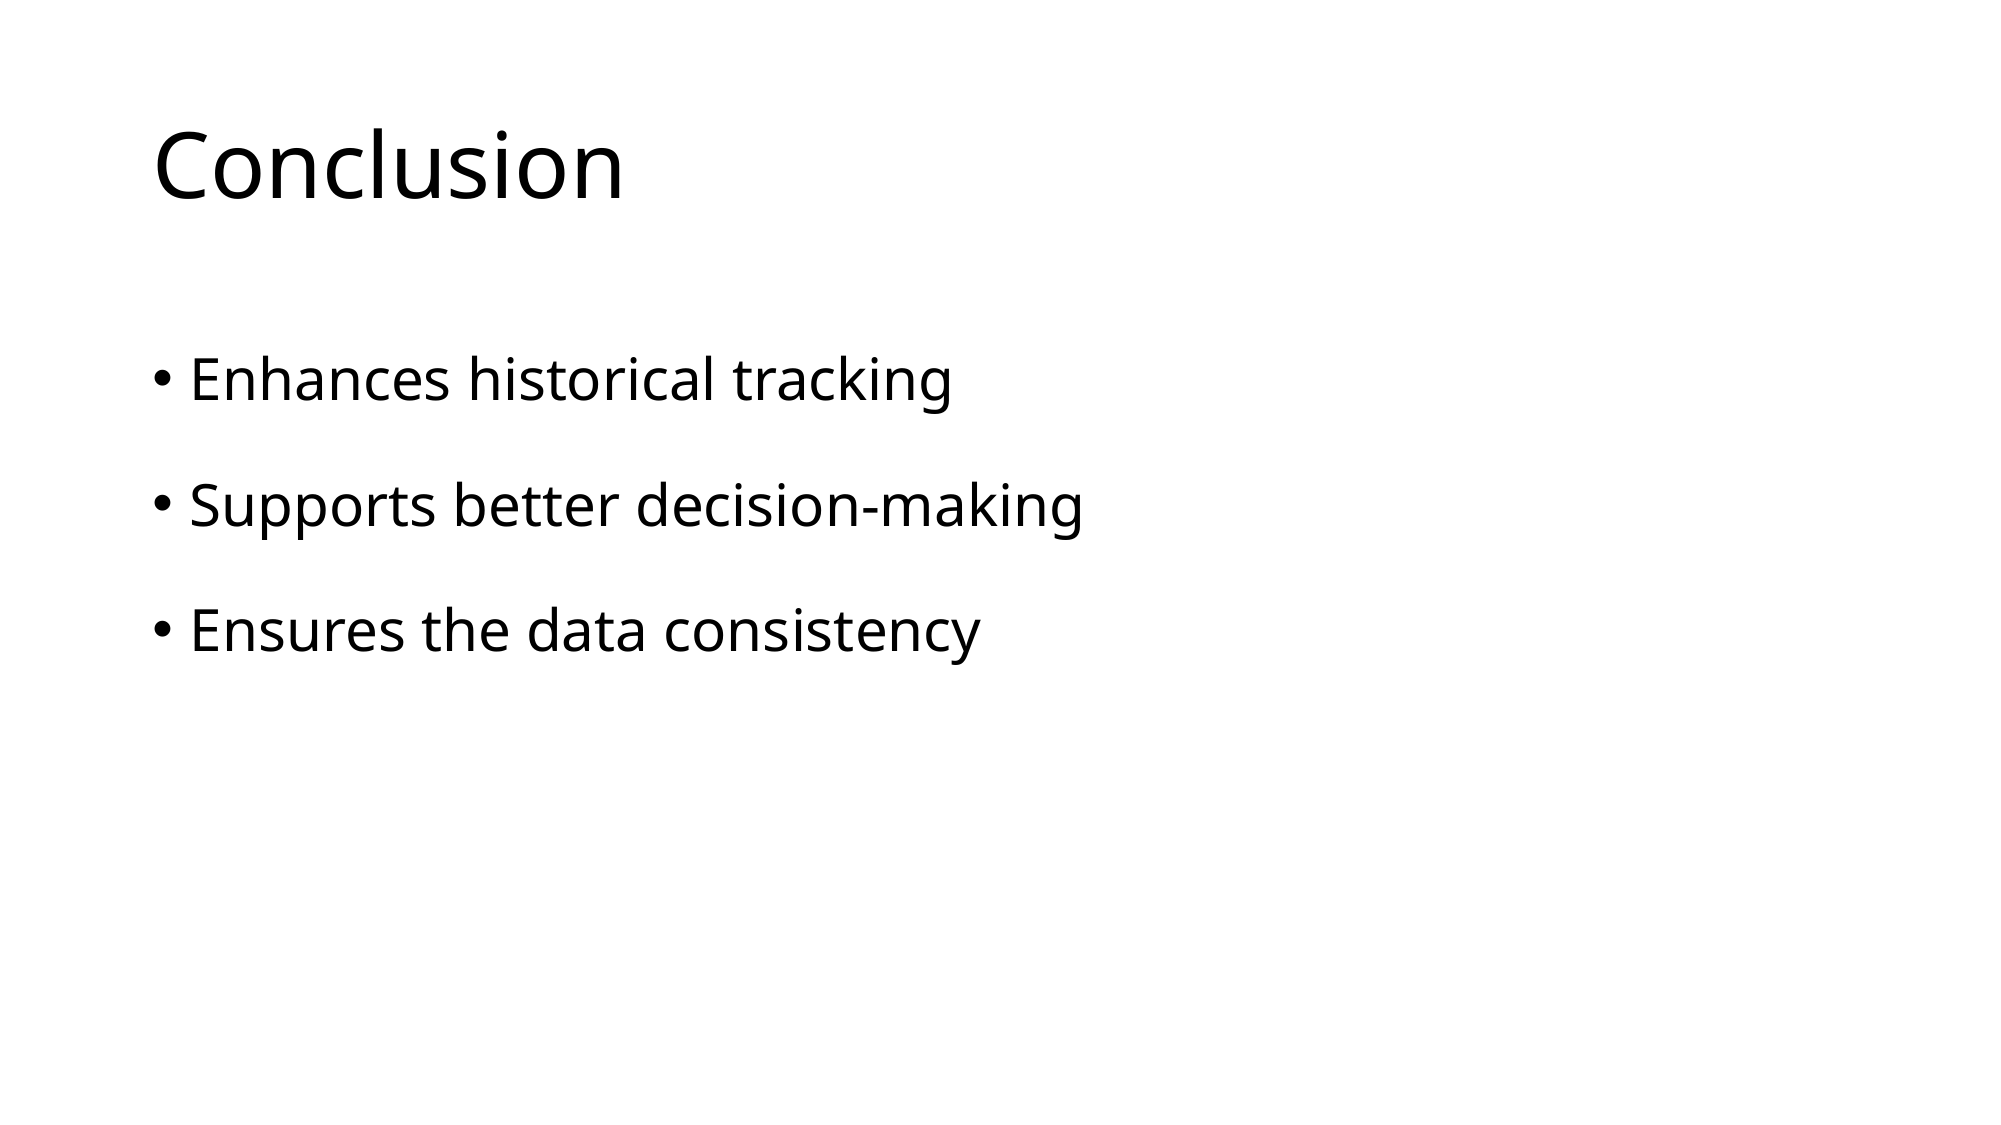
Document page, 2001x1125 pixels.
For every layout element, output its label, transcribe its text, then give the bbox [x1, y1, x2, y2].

title Conclusion [137, 59, 1863, 278]
list Enhances historical tracking Supports better decision-making Ensures the data consistency [137, 299, 1863, 1014]
